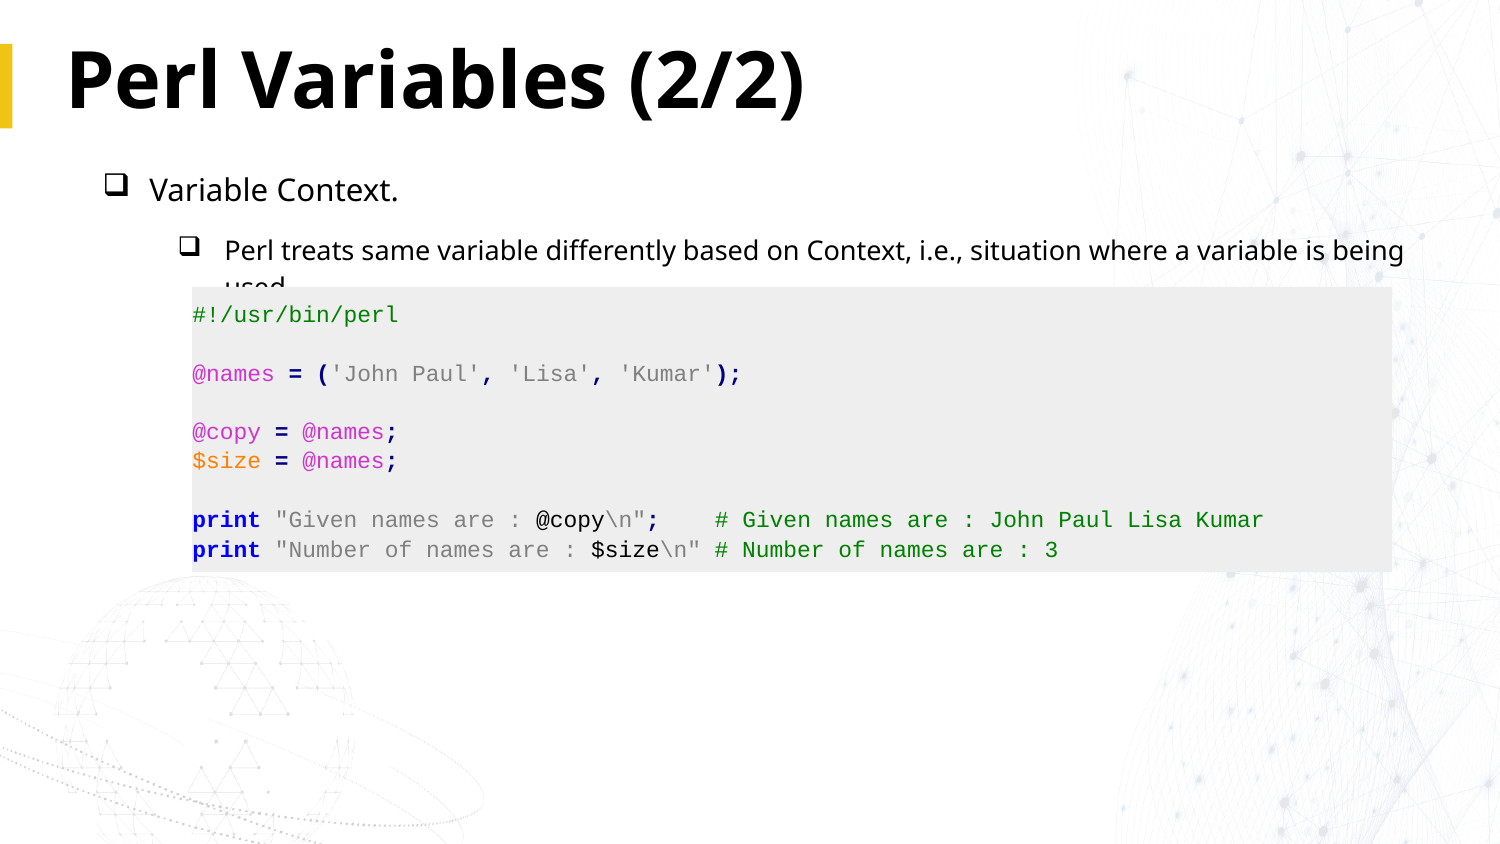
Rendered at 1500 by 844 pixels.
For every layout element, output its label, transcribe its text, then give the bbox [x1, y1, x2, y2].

text_box #!/usr/bin/perl @names = ('John Paul', 'Lisa', 'Kumar'); @copy = @names; $size = @names; print "Given names are : @copy\n"; # Given names are : John Paul Lisa Kumar print "Number of names are : $size\n" # Number of names are : 3 [192, 286, 1393, 573]
picture [0, 0, 1500, 844]
list Variable Context. Perl treats same variable differently based on Context, i.e., situation where a variable is being used. [53, 159, 1446, 799]
title Perl Variables (2/2) [53, 31, 1446, 135]
